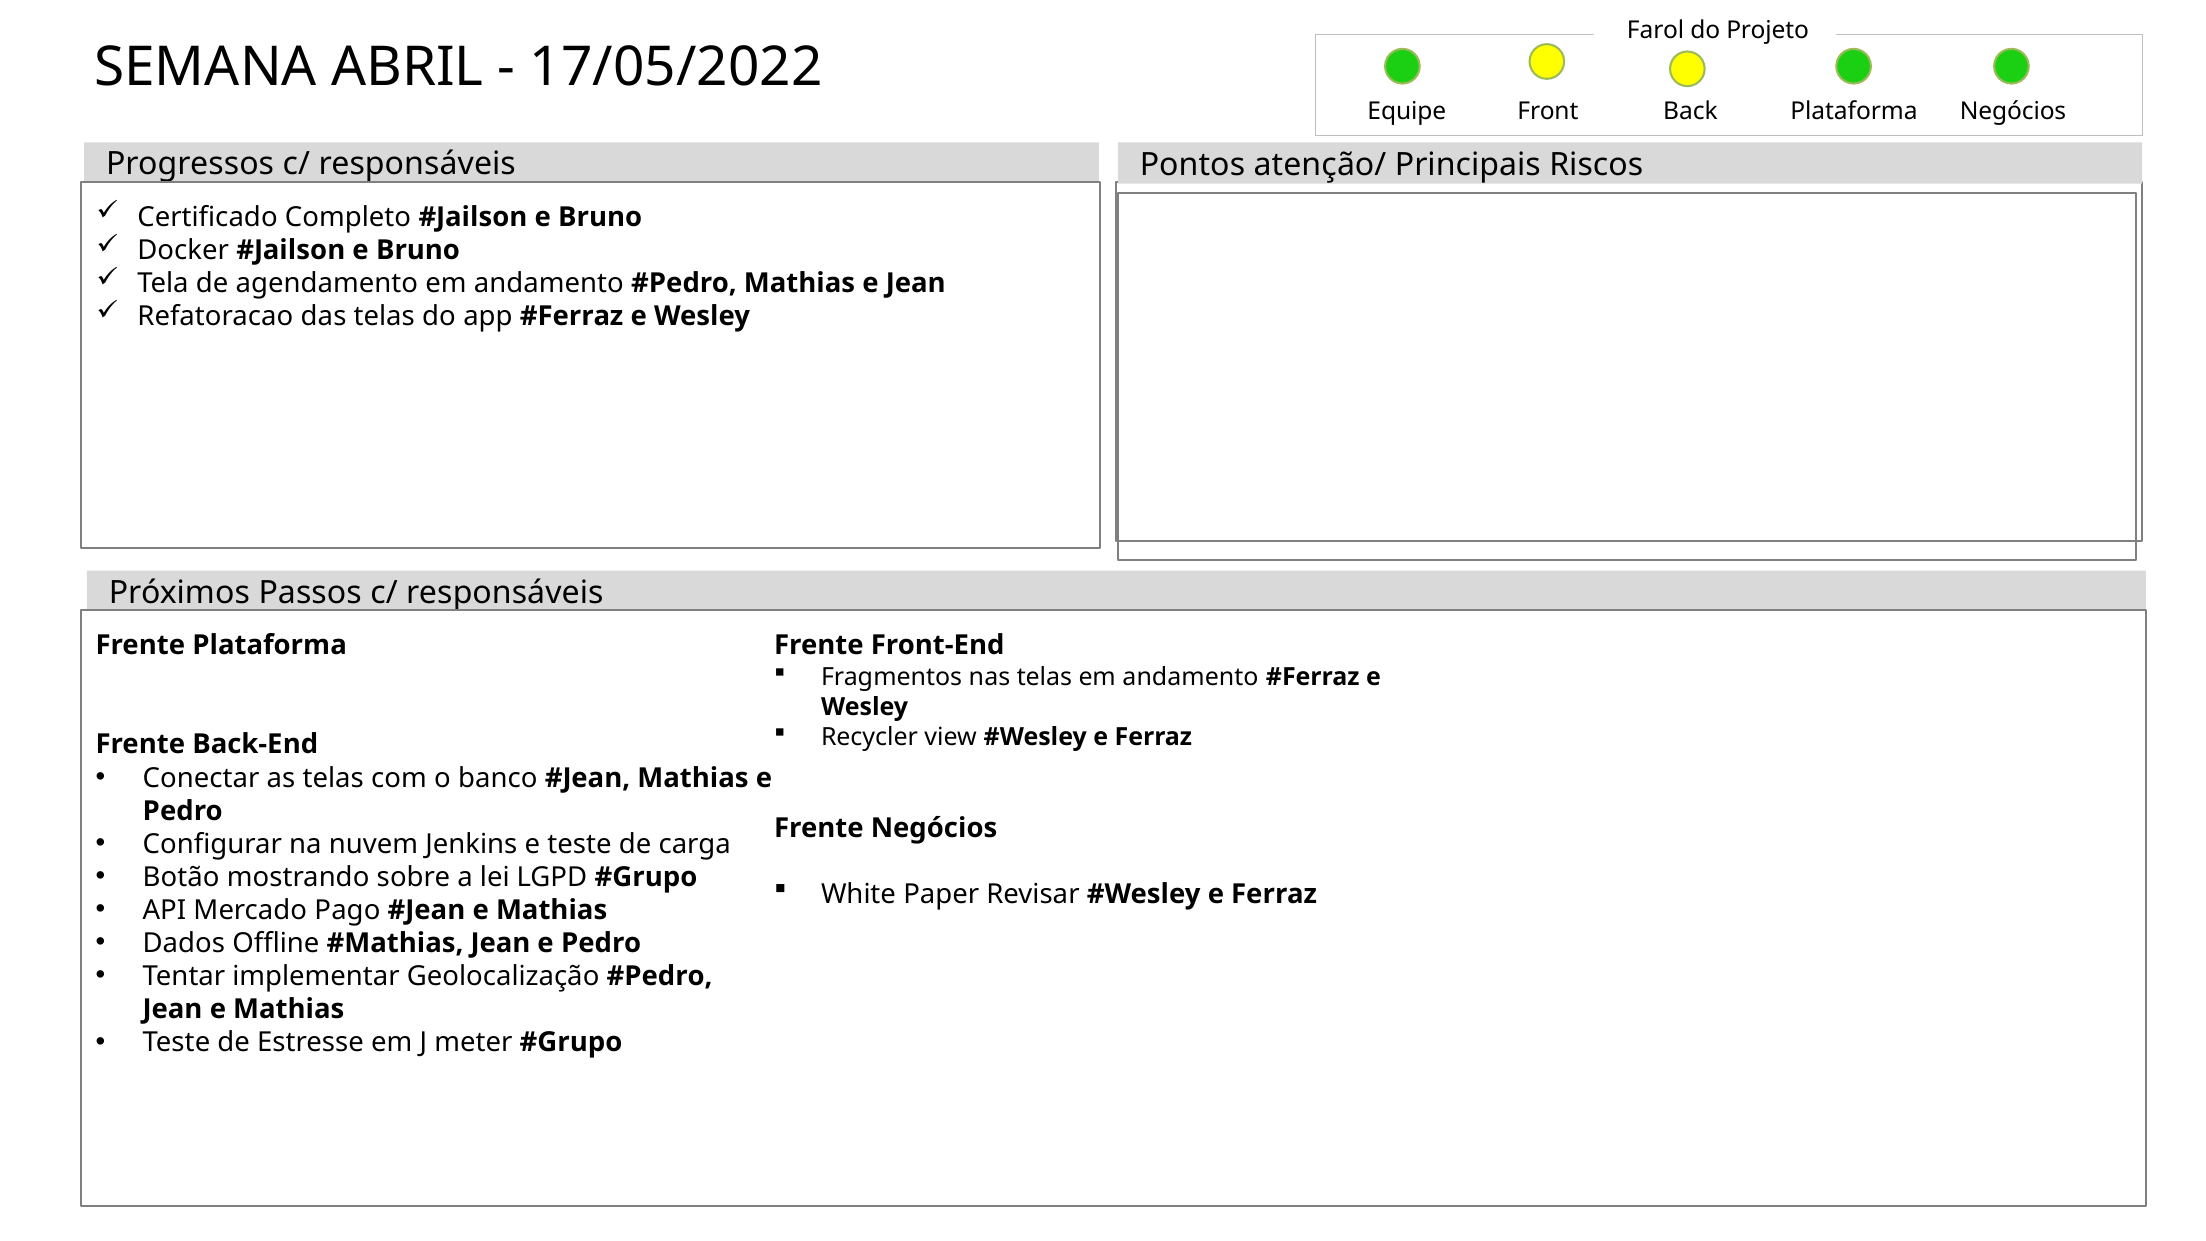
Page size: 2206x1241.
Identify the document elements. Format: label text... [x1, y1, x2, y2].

text_box [1116, 191, 2138, 562]
text_box [1114, 179, 2144, 543]
text_box [1313, 32, 2144, 138]
text_box [1667, 49, 1707, 89]
text_box Frente Plataforma Frente Back-End Conectar as telas com o banco #Jean, Mathias e Pedro Configurar na nuvem Jenkins e teste de carga Botão mostrando sobre a lei LGPD #Grupo API Mercado Pago #Jean e Mathias Dados Offline #Mathias, Jean e Pedro Tentar implementar Geolocalização #Pedro, Jean e Mathias Teste de Estresse em J meter #Grupo Frente Front-End Fragmentos nas telas em andamento #Ferraz e Wesley Recycler view #Wesley e Ferraz Frente Negócios White Paper Revisar #Wesley e Ferraz [79, 608, 2148, 1208]
text_box Pontos atenção/ Principais Riscos [1117, 142, 2143, 184]
text_box Próximos Passos c/ responsáveis [86, 570, 2146, 608]
text_box Progressos c/ responsáveis [84, 142, 1099, 179]
title SEMANA ABRIL - 17/05/2022 [77, 30, 2062, 162]
text_box Certificado Completo #Jailson e Bruno Docker #Jailson e Bruno Tela de agendamento em andamento #Pedro, Mathias e Jean Refatoracao das telas do app #Ferraz e Wesley [79, 179, 1102, 550]
text_box Farol do Projeto [1592, 6, 1838, 45]
